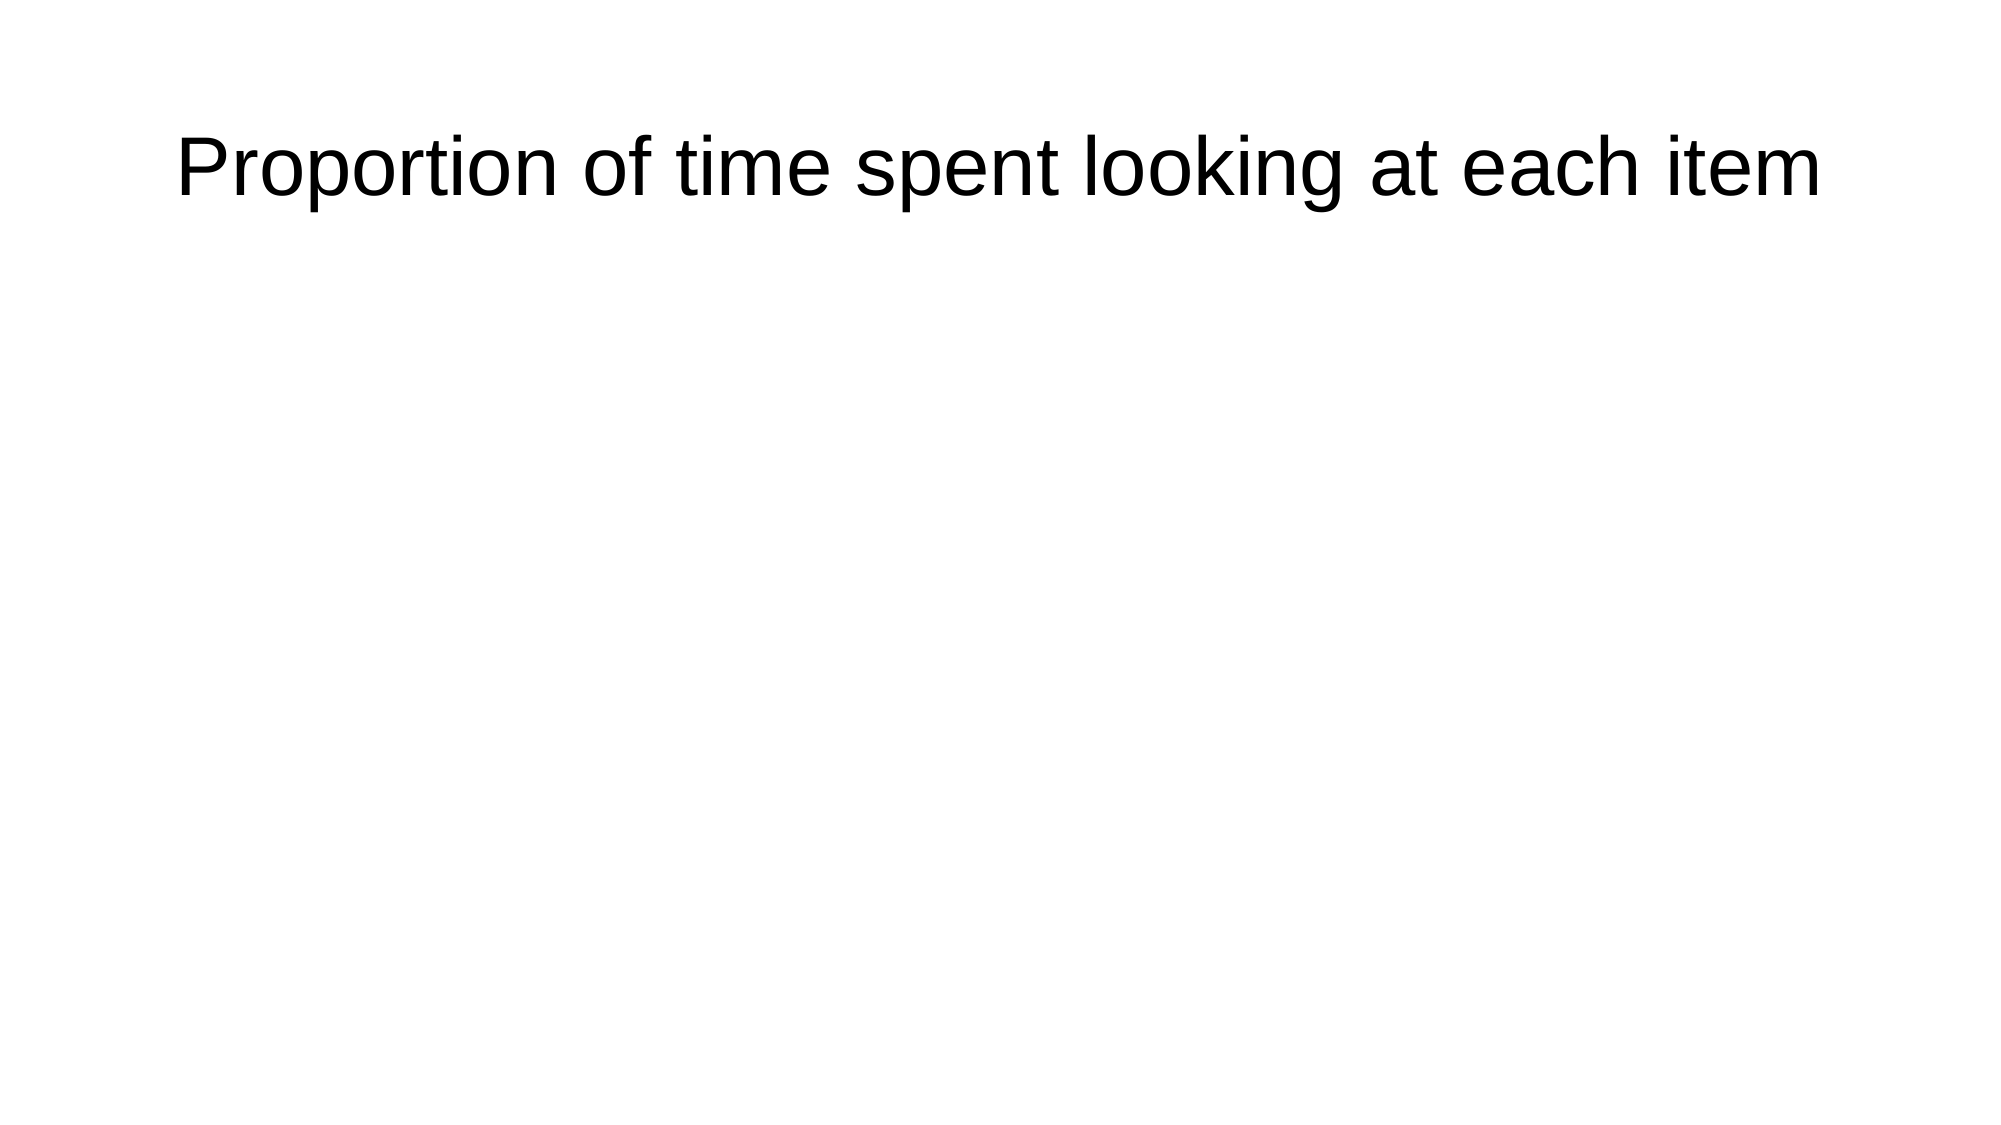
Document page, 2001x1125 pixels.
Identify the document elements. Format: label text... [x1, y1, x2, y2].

title Proportion of time spent looking at each item [137, 59, 1863, 278]
